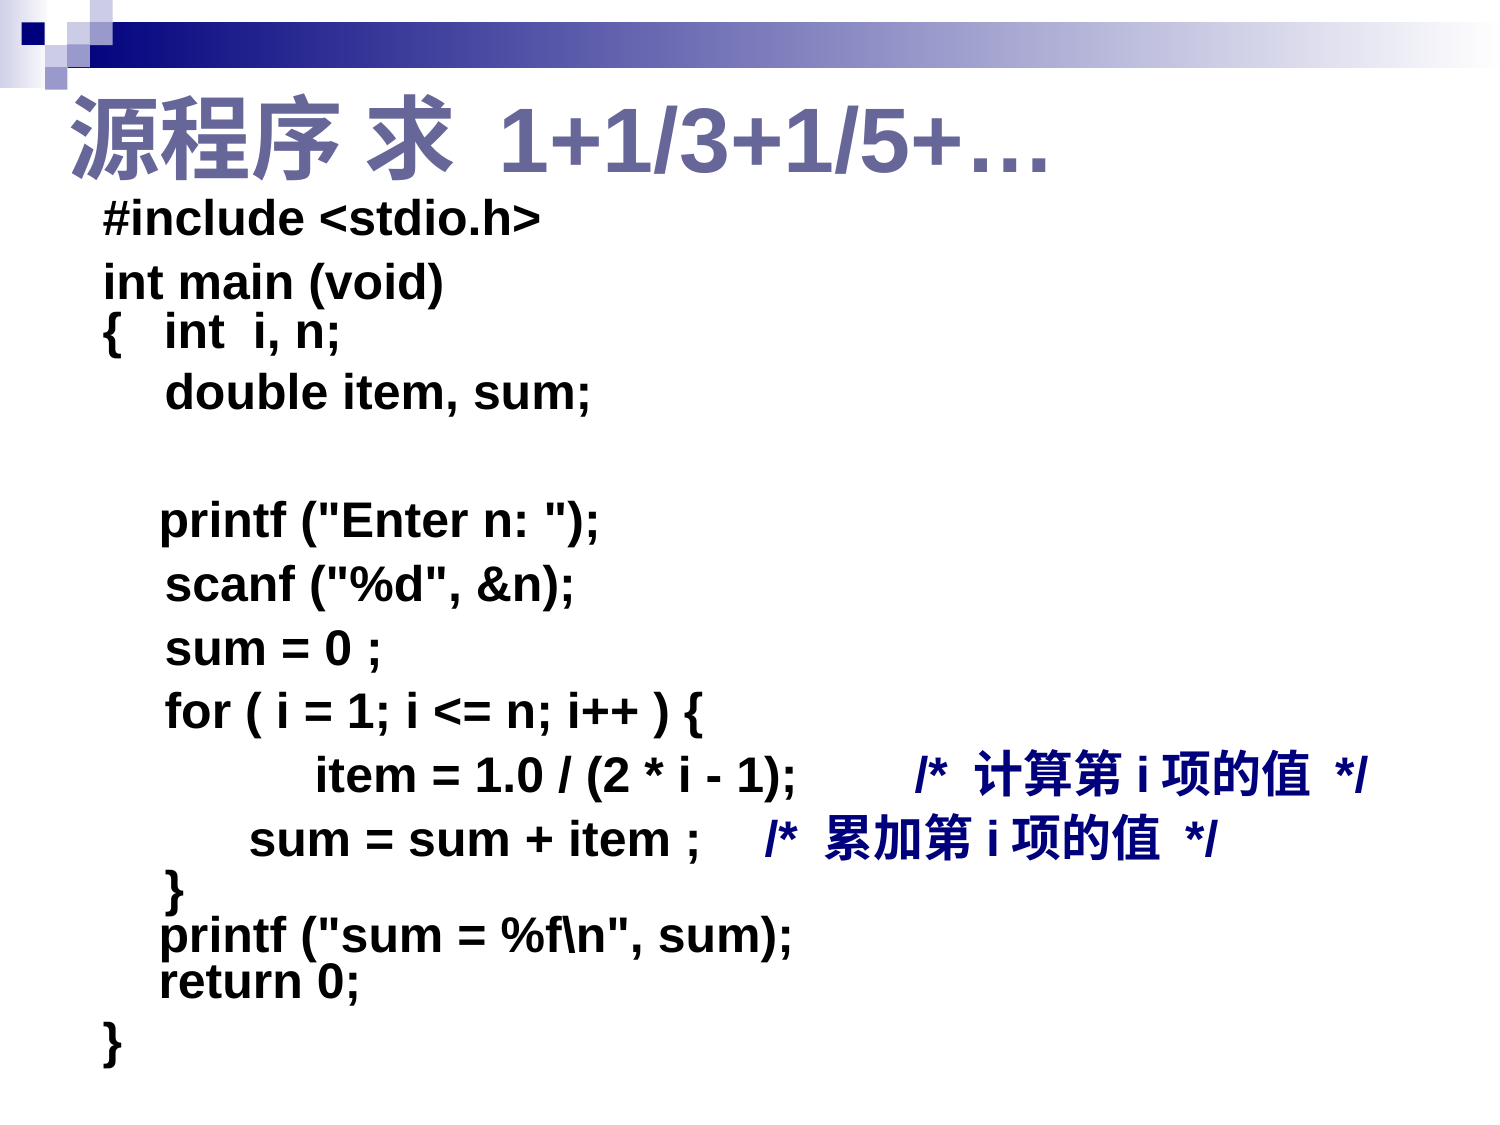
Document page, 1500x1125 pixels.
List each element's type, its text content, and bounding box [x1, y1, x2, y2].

list #include <stdio.h> int main (void) { int i, n; double item, sum; printf ("Enter n: "); scanf ("%d", &n); sum = 0 ; for ( i = 1; i <= n; i++ ) { item = 1.0 / (2 * i - 1); /* 计算第i项的值 */ sum = sum + item ; /* 累加第i项的值 */ } printf ("sum = %f\n", sum); return 0; } [87, 184, 1460, 1125]
title 源程序 求 1+1/3+1/5+… [52, 77, 1330, 195]
